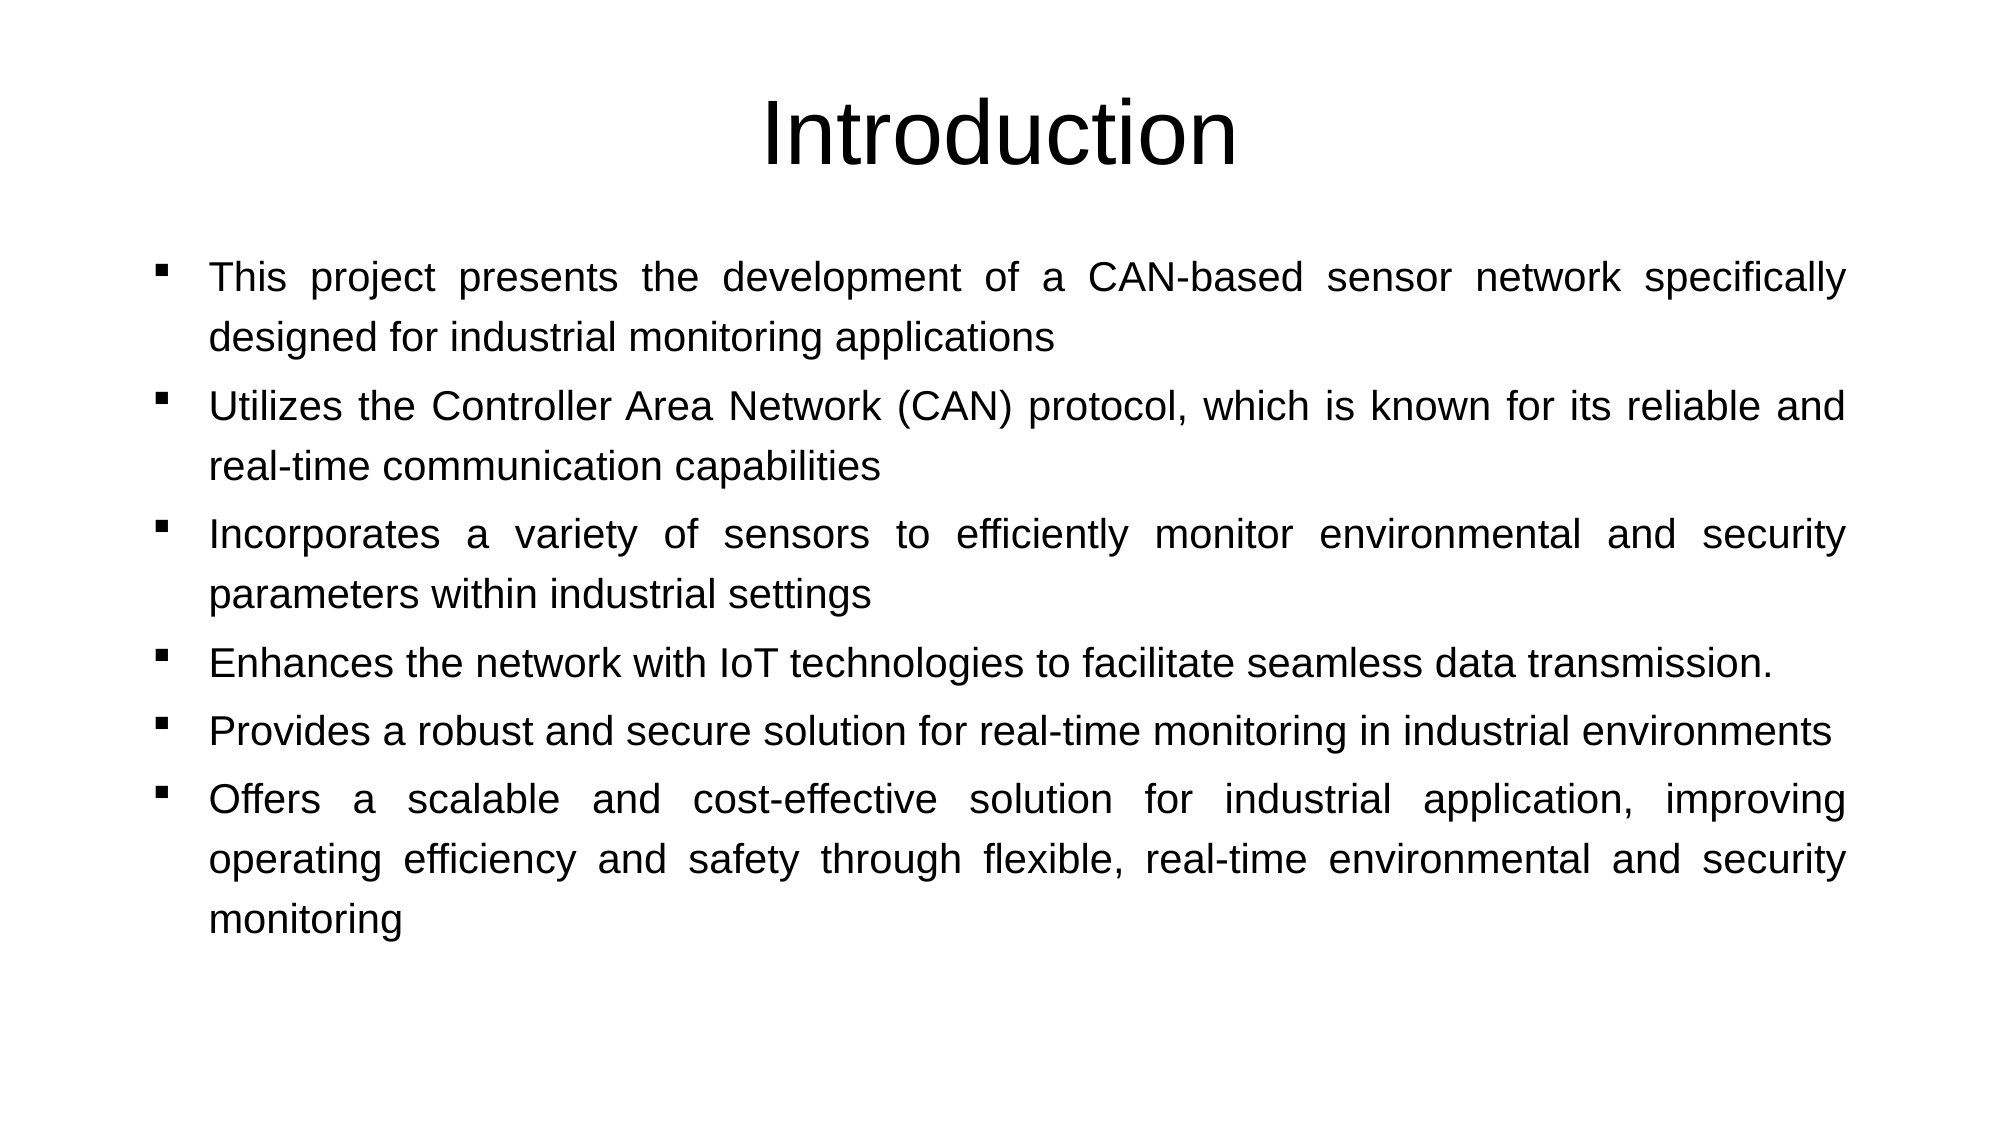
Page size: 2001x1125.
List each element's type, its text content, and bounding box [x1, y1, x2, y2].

title Introduction [99, 44, 1901, 211]
list This project presents the development of a CAN-based sensor network specifically designed for industrial monitoring applications Utilizes the Controller Area Network (CAN) protocol, which is known for its reliable and real-time communication capabilities Incorporates a variety of sensors to efficiently monitor environmental and security parameters within industrial settings Enhances the network with IoT technologies to facilitate seamless data transmission. Provides a robust and secure solution for real-time monitoring in industrial environments Offers a scalable and cost-effective solution for industrial application, improving operating efficiency and safety through flexible, real-time environmental and security monitoring [137, 232, 1863, 1079]
